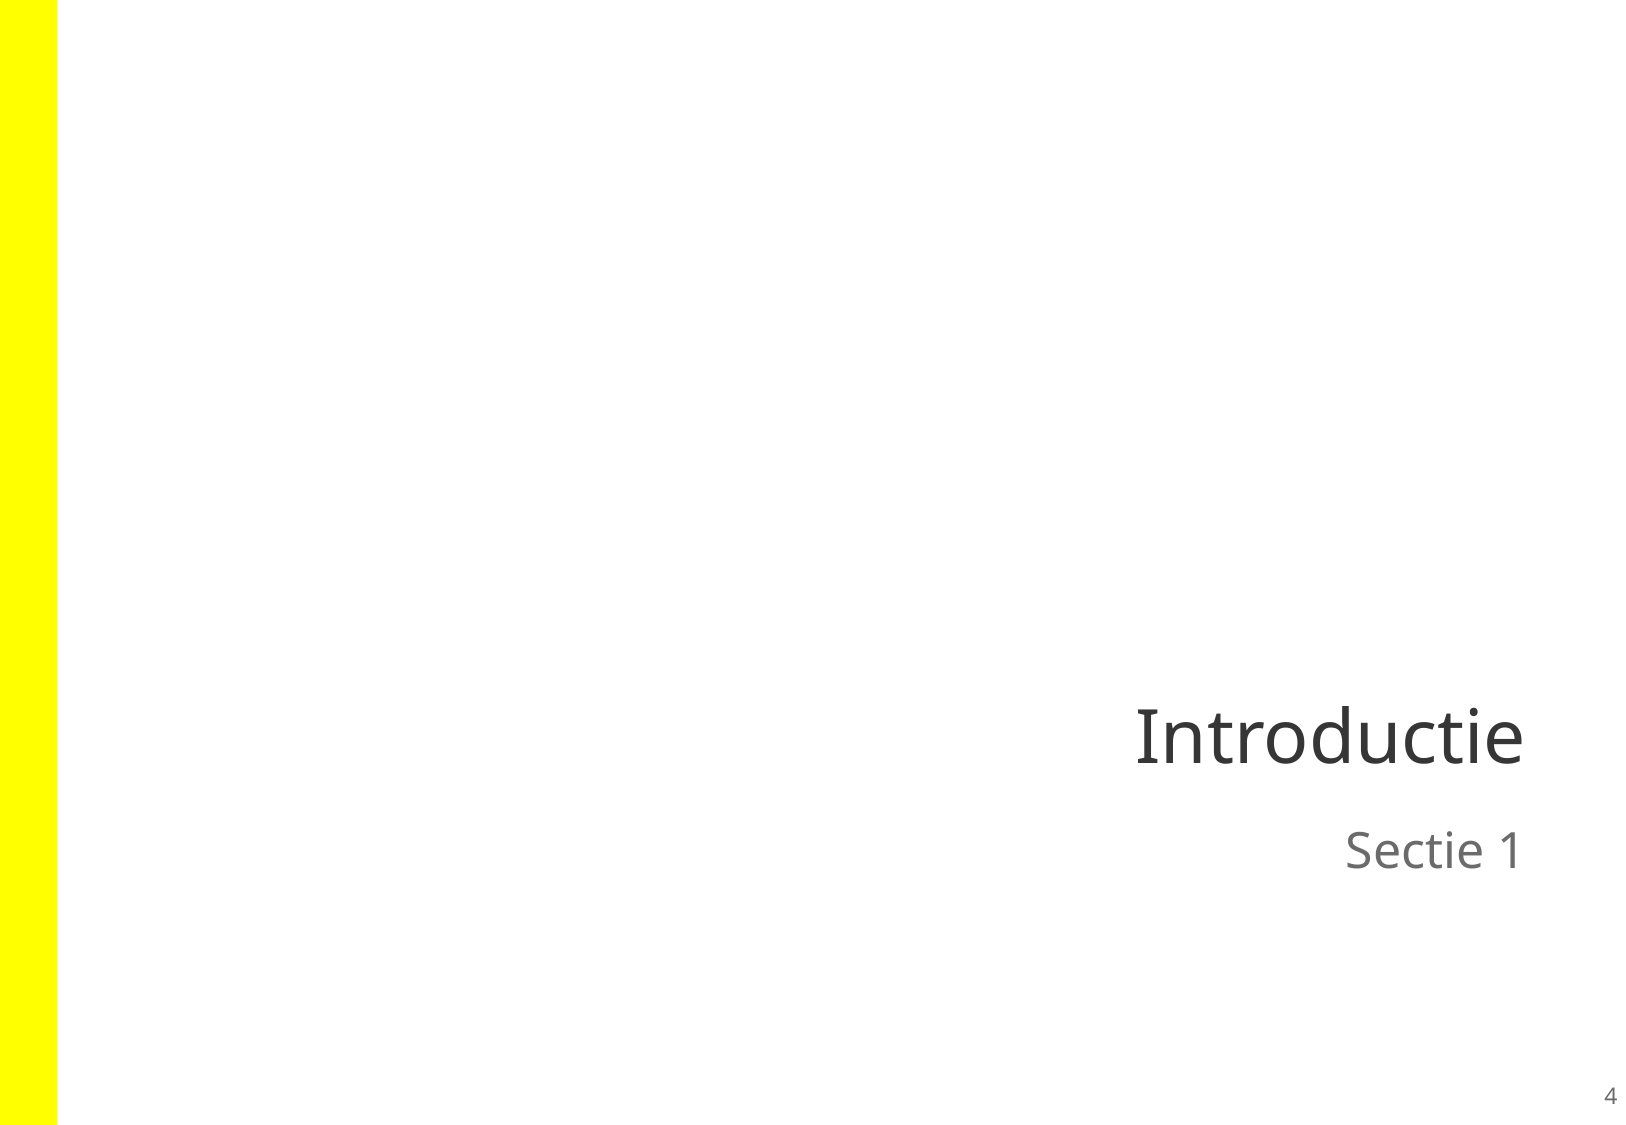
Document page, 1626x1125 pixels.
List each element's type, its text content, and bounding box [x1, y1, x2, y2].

title Introductie [159, 328, 1542, 787]
slide_number 4 [1503, 1075, 1625, 1120]
subtitle Sectie 1 [322, 810, 1542, 1083]
